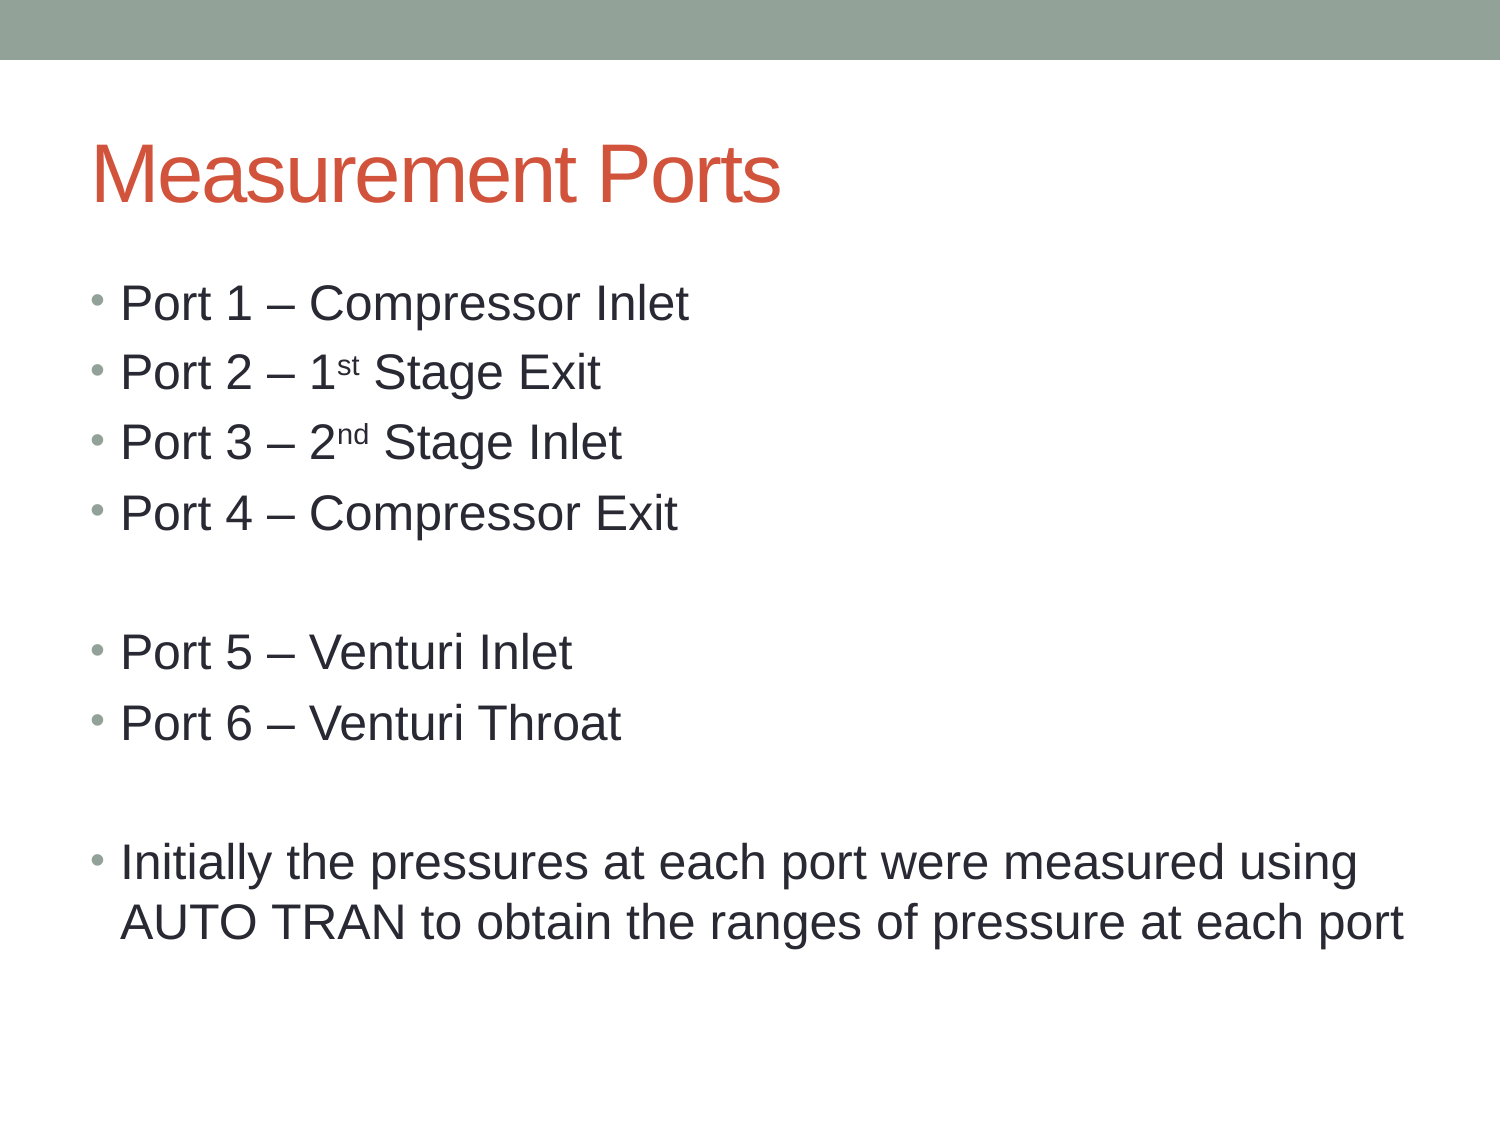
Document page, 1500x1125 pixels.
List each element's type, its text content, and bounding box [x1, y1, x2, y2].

title Measurement Ports [75, 87, 1425, 250]
list Port 1 – Compressor Inlet Port 2 – 1st Stage Exit Port 3 – 2nd Stage Inlet Port 4 – Compressor Exit Port 5 – Venturi Inlet Port 6 – Venturi Throat Initially the pressures at each port were measured using AUTO TRAN to obtain the ranges of pressure at each port [75, 262, 1425, 1063]
